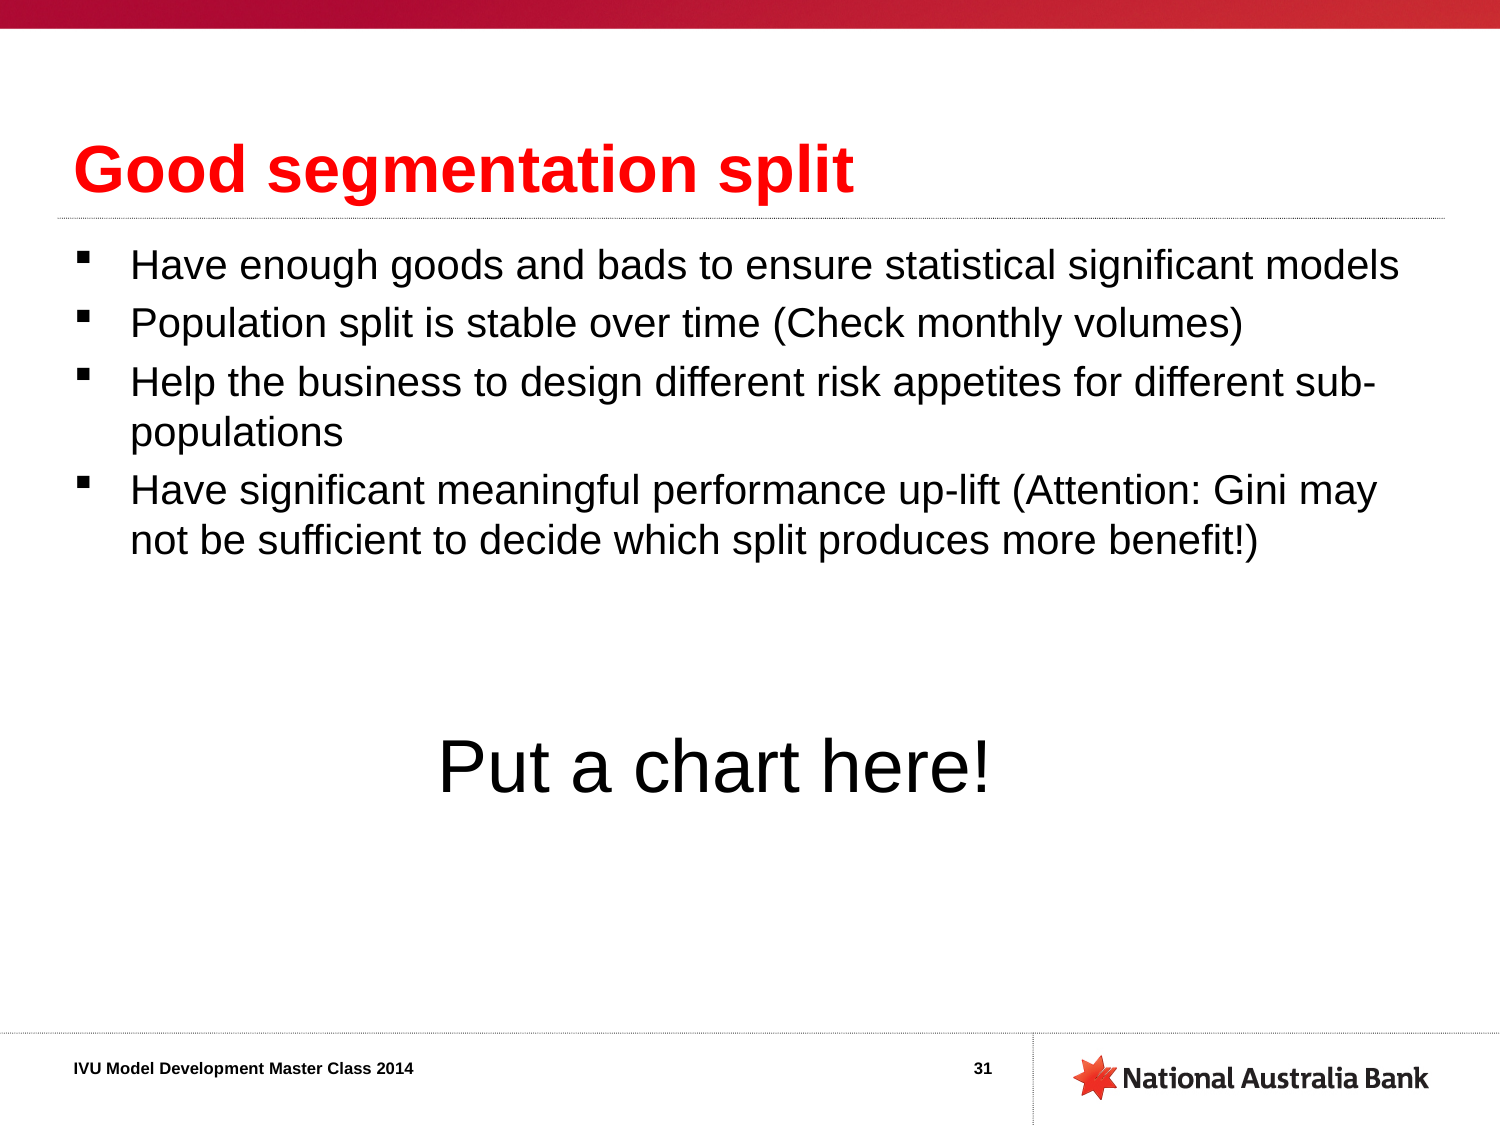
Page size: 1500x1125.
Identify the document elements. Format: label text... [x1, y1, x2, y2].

text_box Put a chart here! [423, 709, 1008, 815]
picture [0, 0, 1500, 1125]
list Have enough goods and bads to ensure statistical significant models Population split is stable over time (Check monthly volumes) Help the business to design different risk appetites for different sub-populations Have significant meaningful performance up-lift (Attention: Gini may not be sufficient to decide which split produces more benefit!) [58, 230, 1447, 587]
title Good segmentation split [58, 58, 1447, 214]
slide_number 31 [826, 1050, 1008, 1110]
